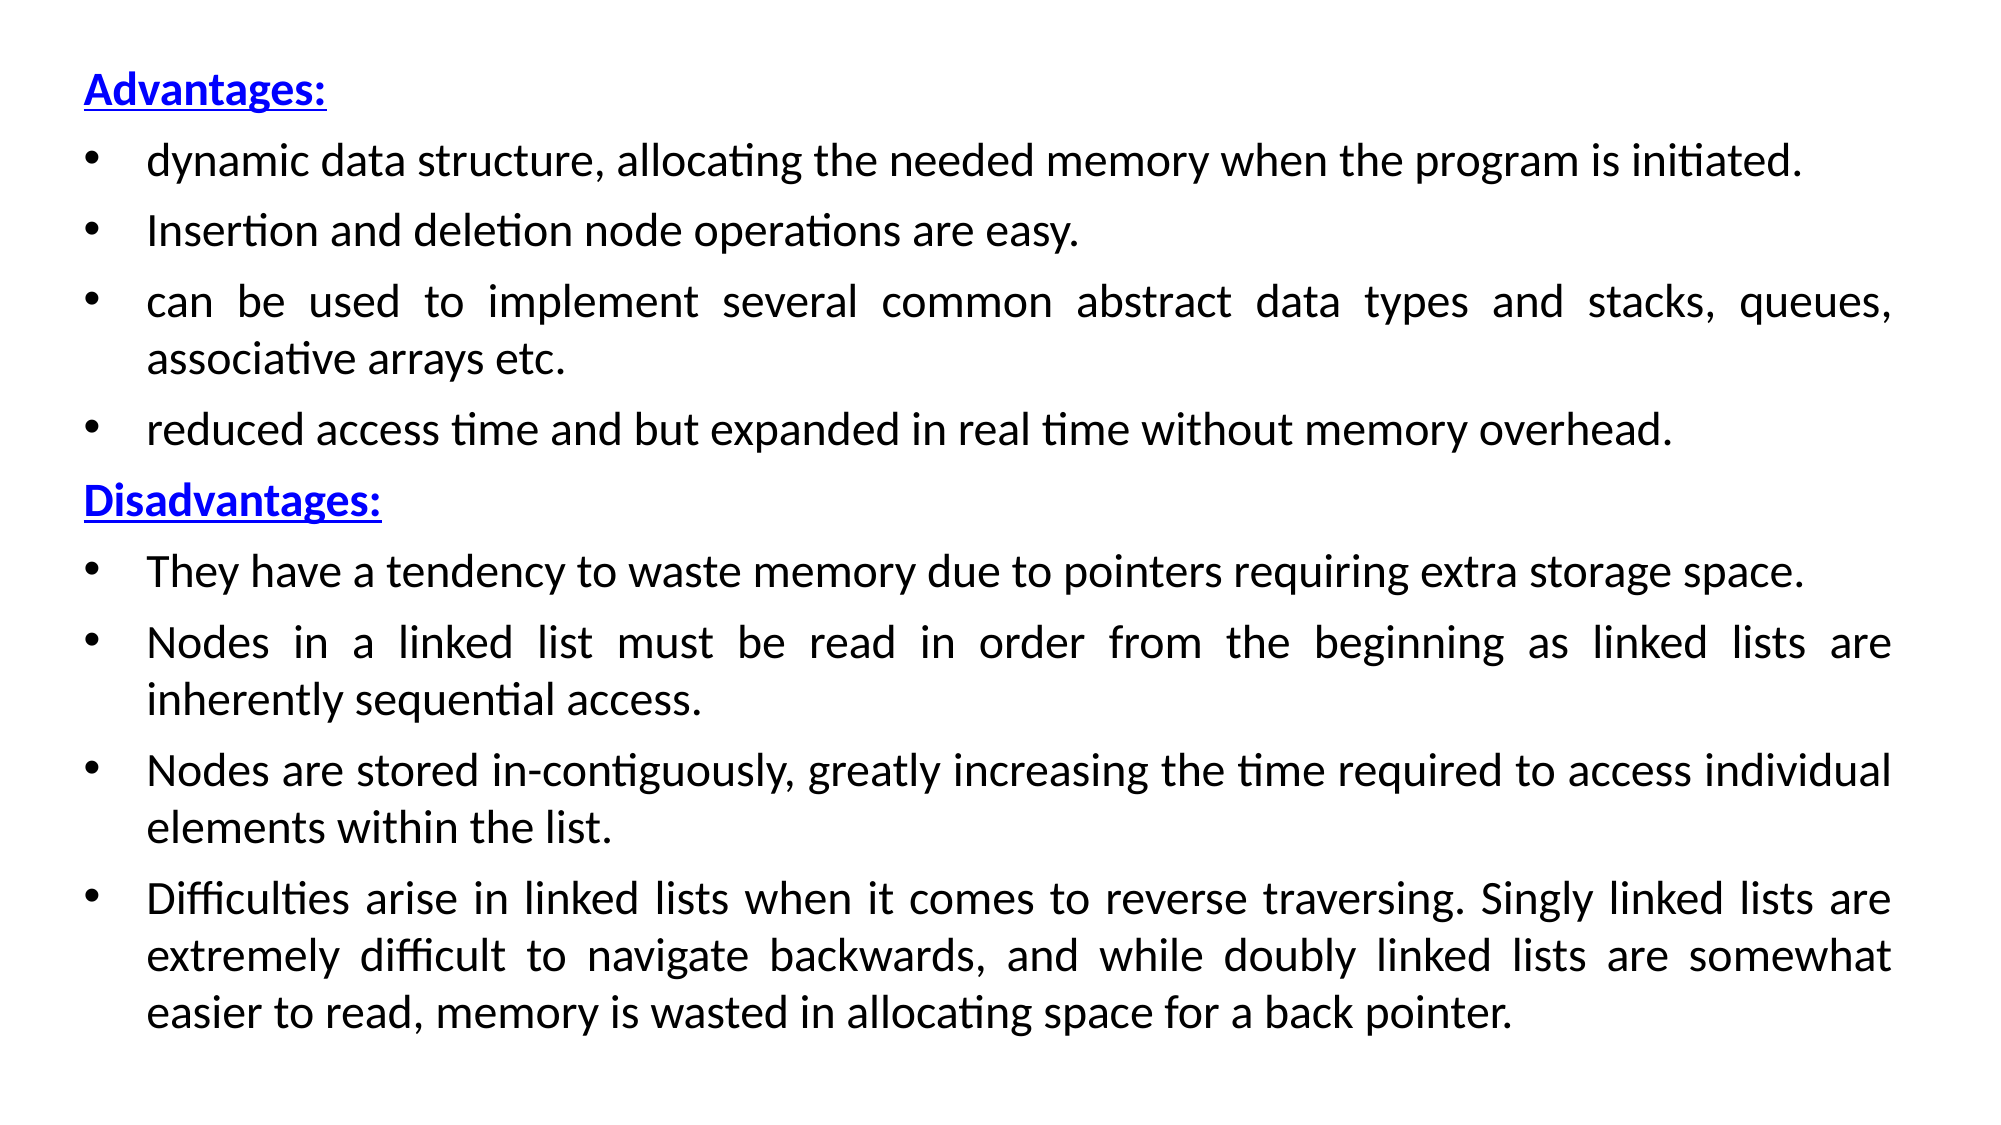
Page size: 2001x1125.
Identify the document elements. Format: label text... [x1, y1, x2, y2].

list Advantages: dynamic data structure, allocating the needed memory when the program is initiated. Insertion and deletion node operations are easy. can be used to implement several common abstract data types and stacks, queues, associative arrays etc. reduced access time and but expanded in real time without memory overhead. Disadvantages: They have a tendency to waste memory due to pointers requiring extra storage space. Nodes in a linked list must be read in order from the beginning as linked lists are inherently sequential access. Nodes are stored in-contiguously, greatly increasing the time required to access individual elements within the list. Difficulties arise in linked lists when it comes to reverse traversing. Singly linked lists are extremely difficult to navigate backwards, and while doubly linked lists are somewhat easier to read, memory is wasted in allocating space for a back pointer. [68, 50, 1910, 1063]
